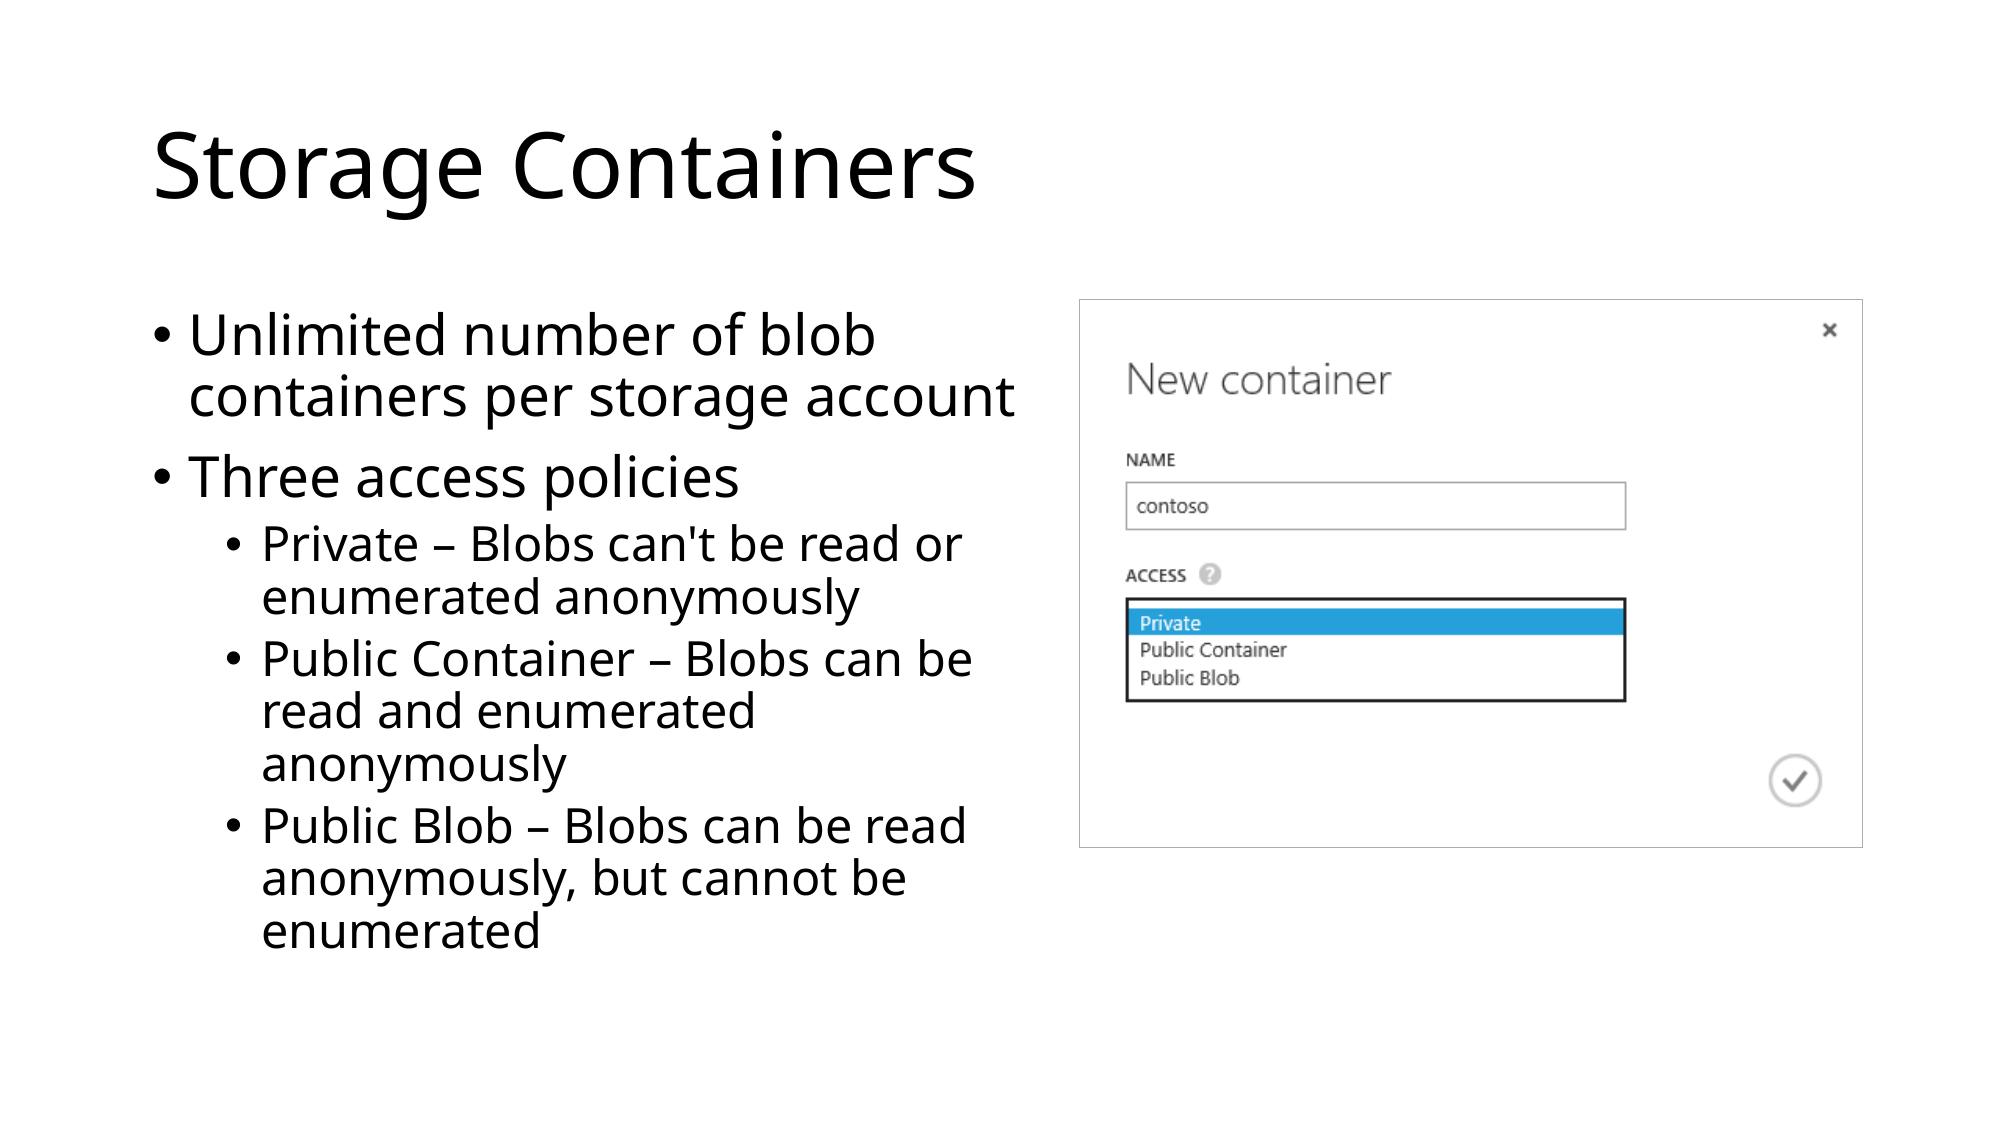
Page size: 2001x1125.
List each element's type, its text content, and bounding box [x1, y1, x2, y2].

list Unlimited number of blob containers per storage account Three access policies Private – Blobs can't be read or enumerated anonymously Public Container – Blobs can be read and enumerated anonymously Public Blob – Blobs can be read anonymously, but cannot be enumerated [137, 299, 1049, 1014]
title Storage Containers [137, 59, 1863, 278]
picture [1079, 299, 1863, 848]
